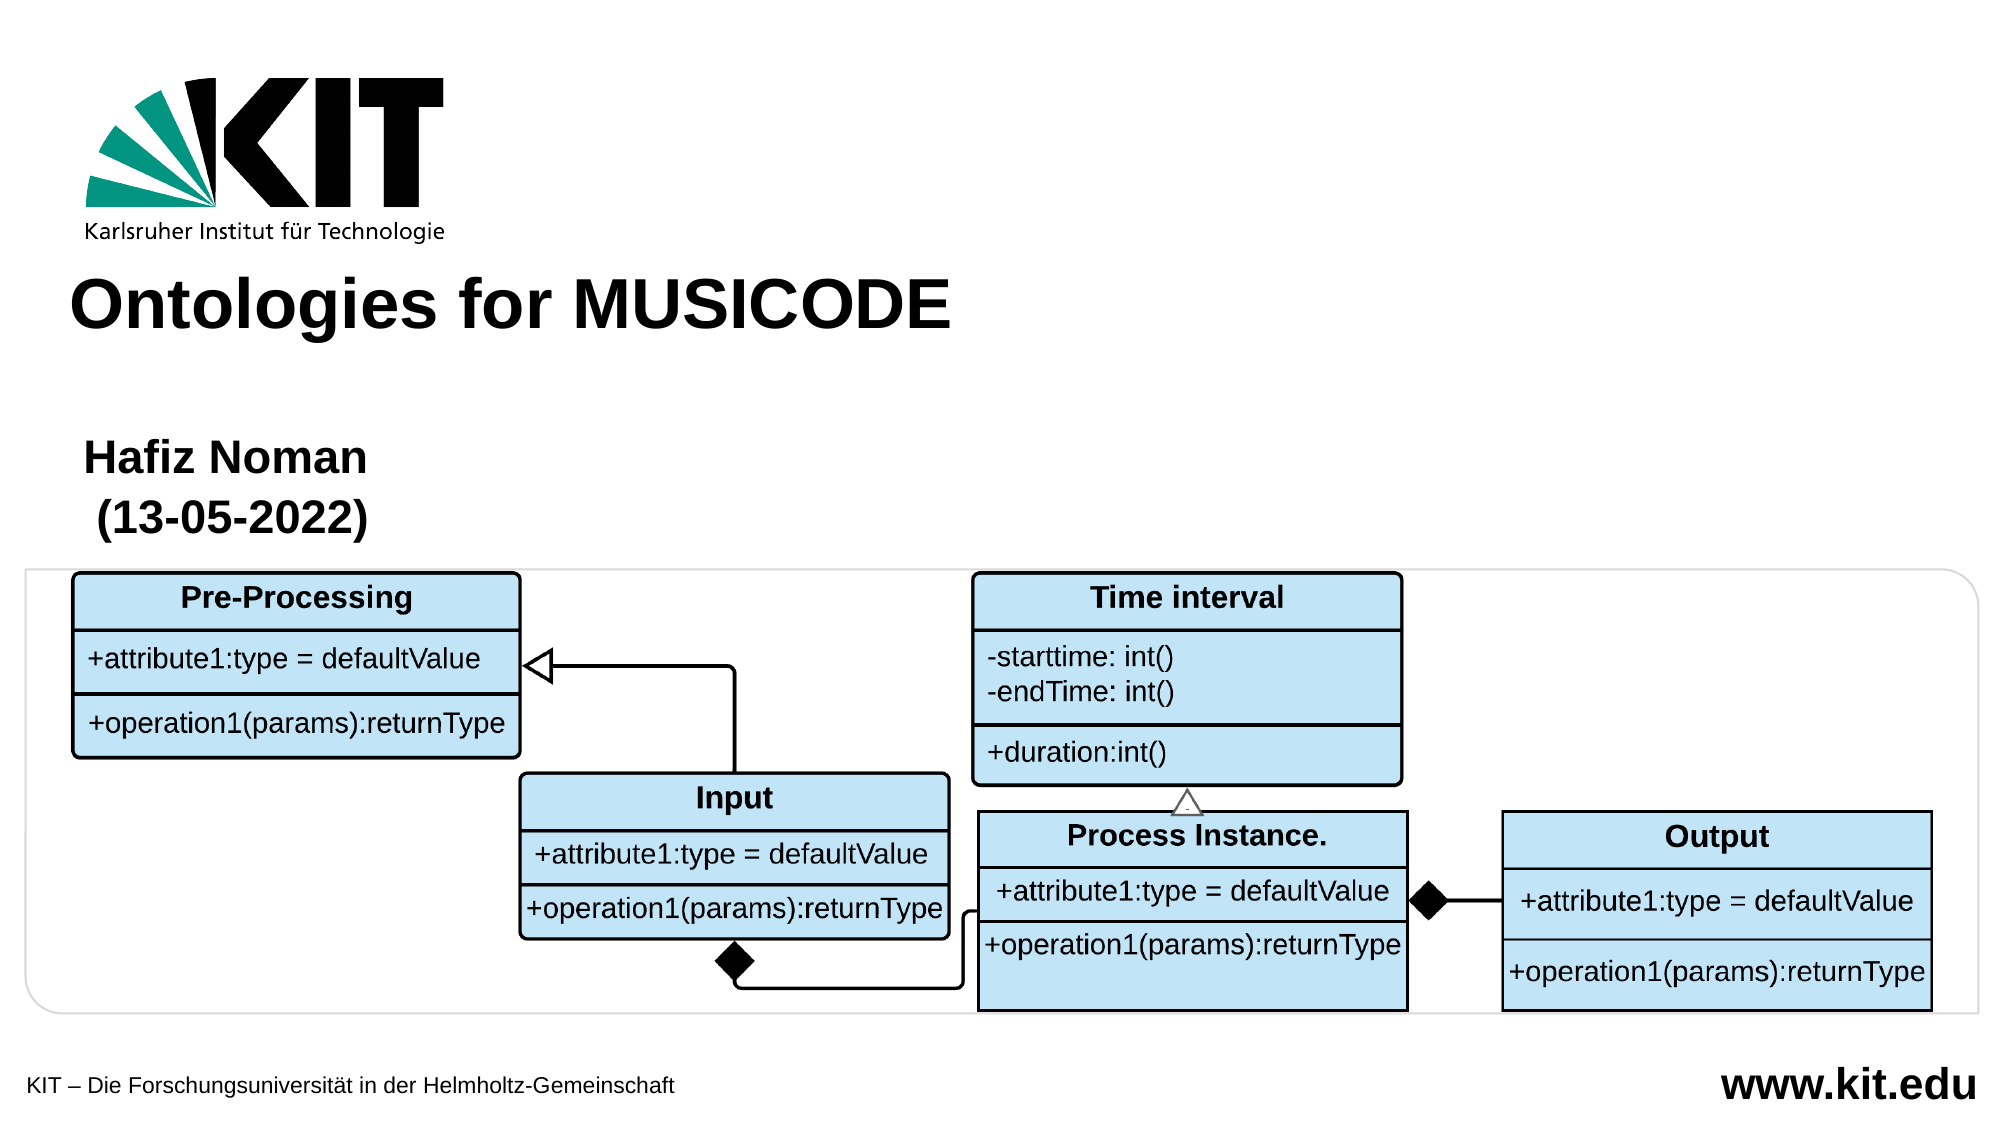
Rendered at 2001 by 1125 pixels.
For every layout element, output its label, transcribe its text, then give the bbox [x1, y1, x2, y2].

picture [25, 569, 1979, 1014]
list Hafiz Noman (13-05-2022) [83, 432, 1946, 545]
list Ontologies for MUSICODE [69, 267, 2000, 433]
picture [86, 78, 444, 244]
